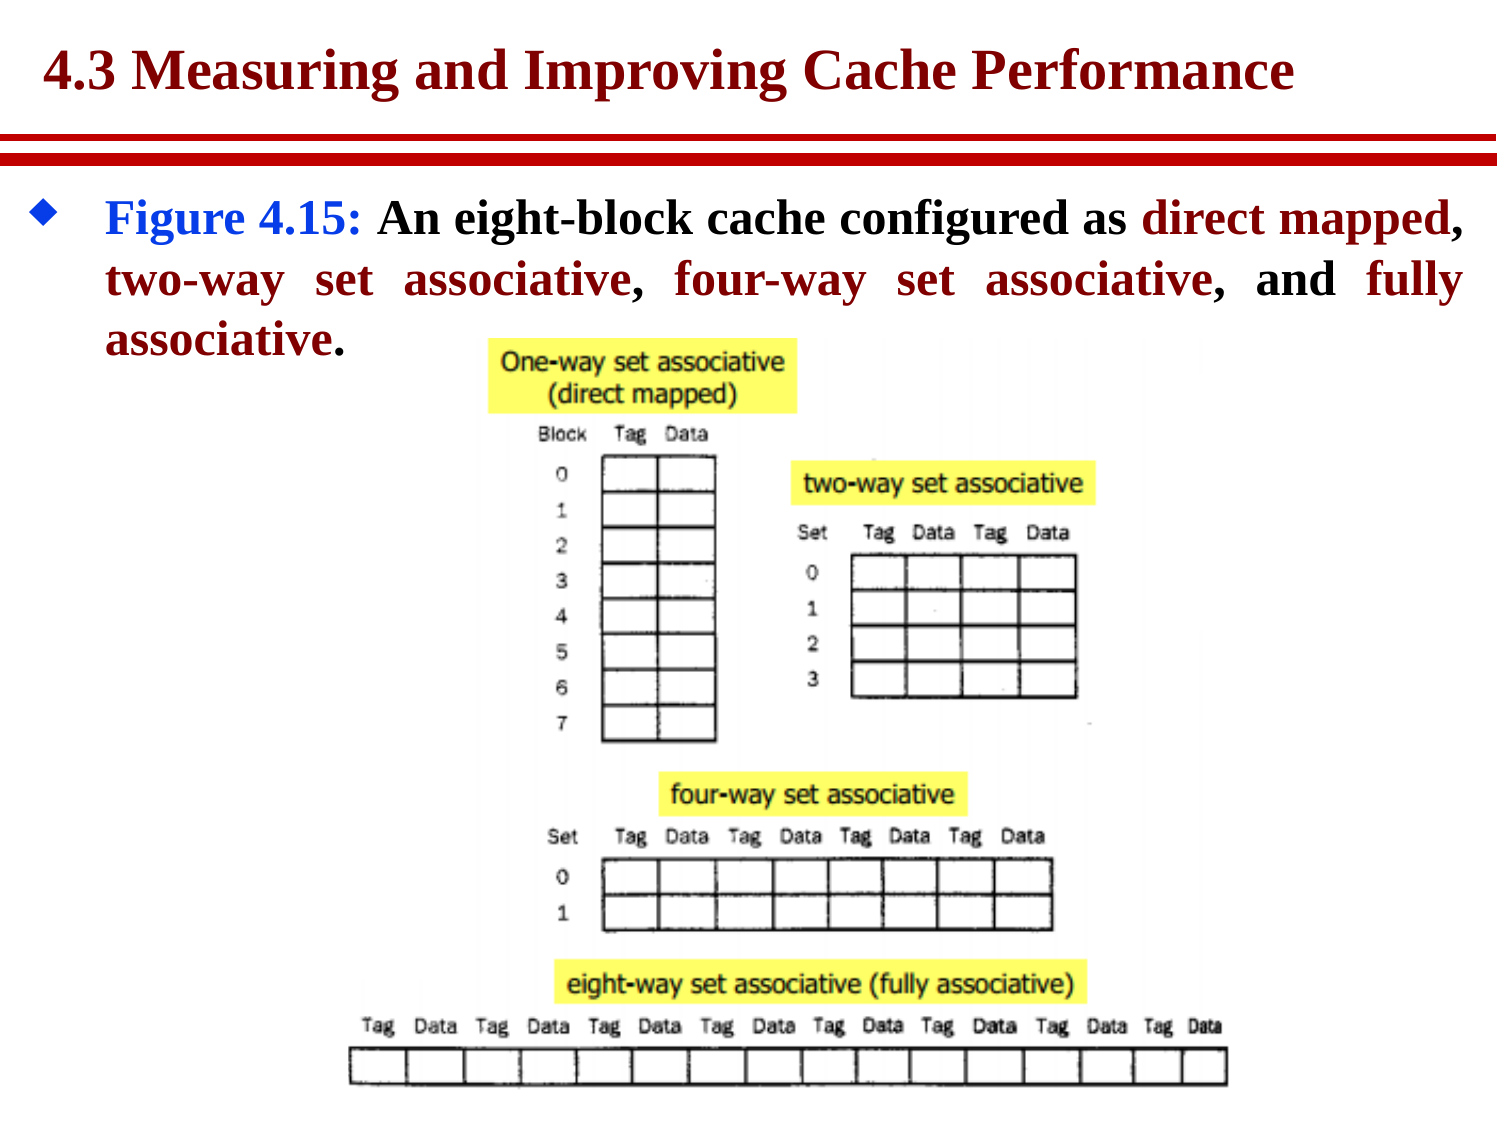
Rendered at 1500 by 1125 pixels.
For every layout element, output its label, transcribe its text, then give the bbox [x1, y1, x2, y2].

text_box Figure 4.15: An eight-block cache configured as direct mapped, two-way set associative, four-way set associative, and fully associative. [15, 177, 1479, 374]
picture [348, 337, 1237, 1096]
title 4.3 Measuring and Improving Cache Performance [33, 36, 1321, 107]
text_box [0, 137, 1498, 160]
